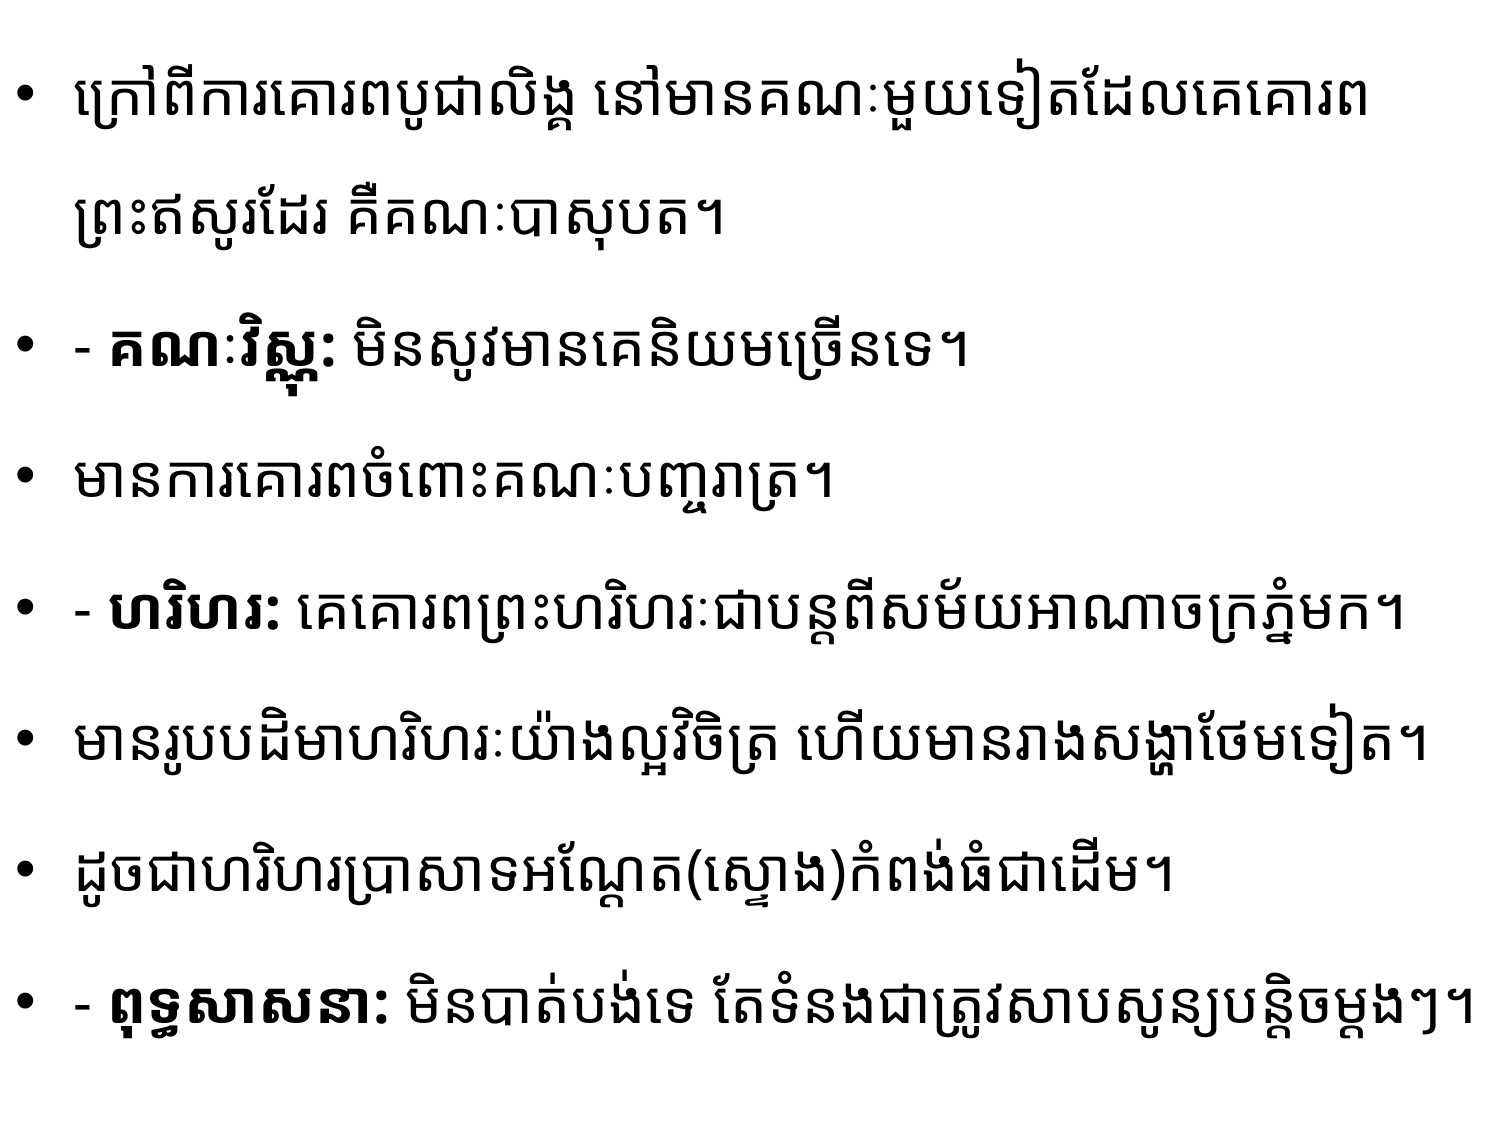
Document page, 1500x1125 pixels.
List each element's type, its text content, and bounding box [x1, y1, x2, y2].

list ក្រៅពី​ការ​គោរ​ពបូជាលិង្គ នៅមានគណៈមួយទៀតដែលគេគោរពព្រះឥសូរដែរ គឺគណៈបាសុបត។ - គណៈវិស្ណុ: មិនសូវមានគេនិយមច្រើនទេ។ មានការគោរពចំពោះគណៈបញ្ចរាត្រ។ - ហរិហរ: គេគោរពព្រះហរិហរៈជាបន្តពីសម័យអាណាចក្រភ្នំមក។ មានរូបបដិមាហរិហរៈយ៉ាងល្អវិចិត្រ ហើយមានរាងសង្ហាថែមទៀត។ ដូចជាហរិហរប្រាសាទអណ្ដែត(ស្ទោង)កំពង់ធំជាដើម។ - ពុទ្ធសាសនា: មិនបាត់បង់ទេ តែទំនងជាត្រូវសាបសូន្យបន្តិចម្ដងៗ។ [0, 0, 1500, 1125]
